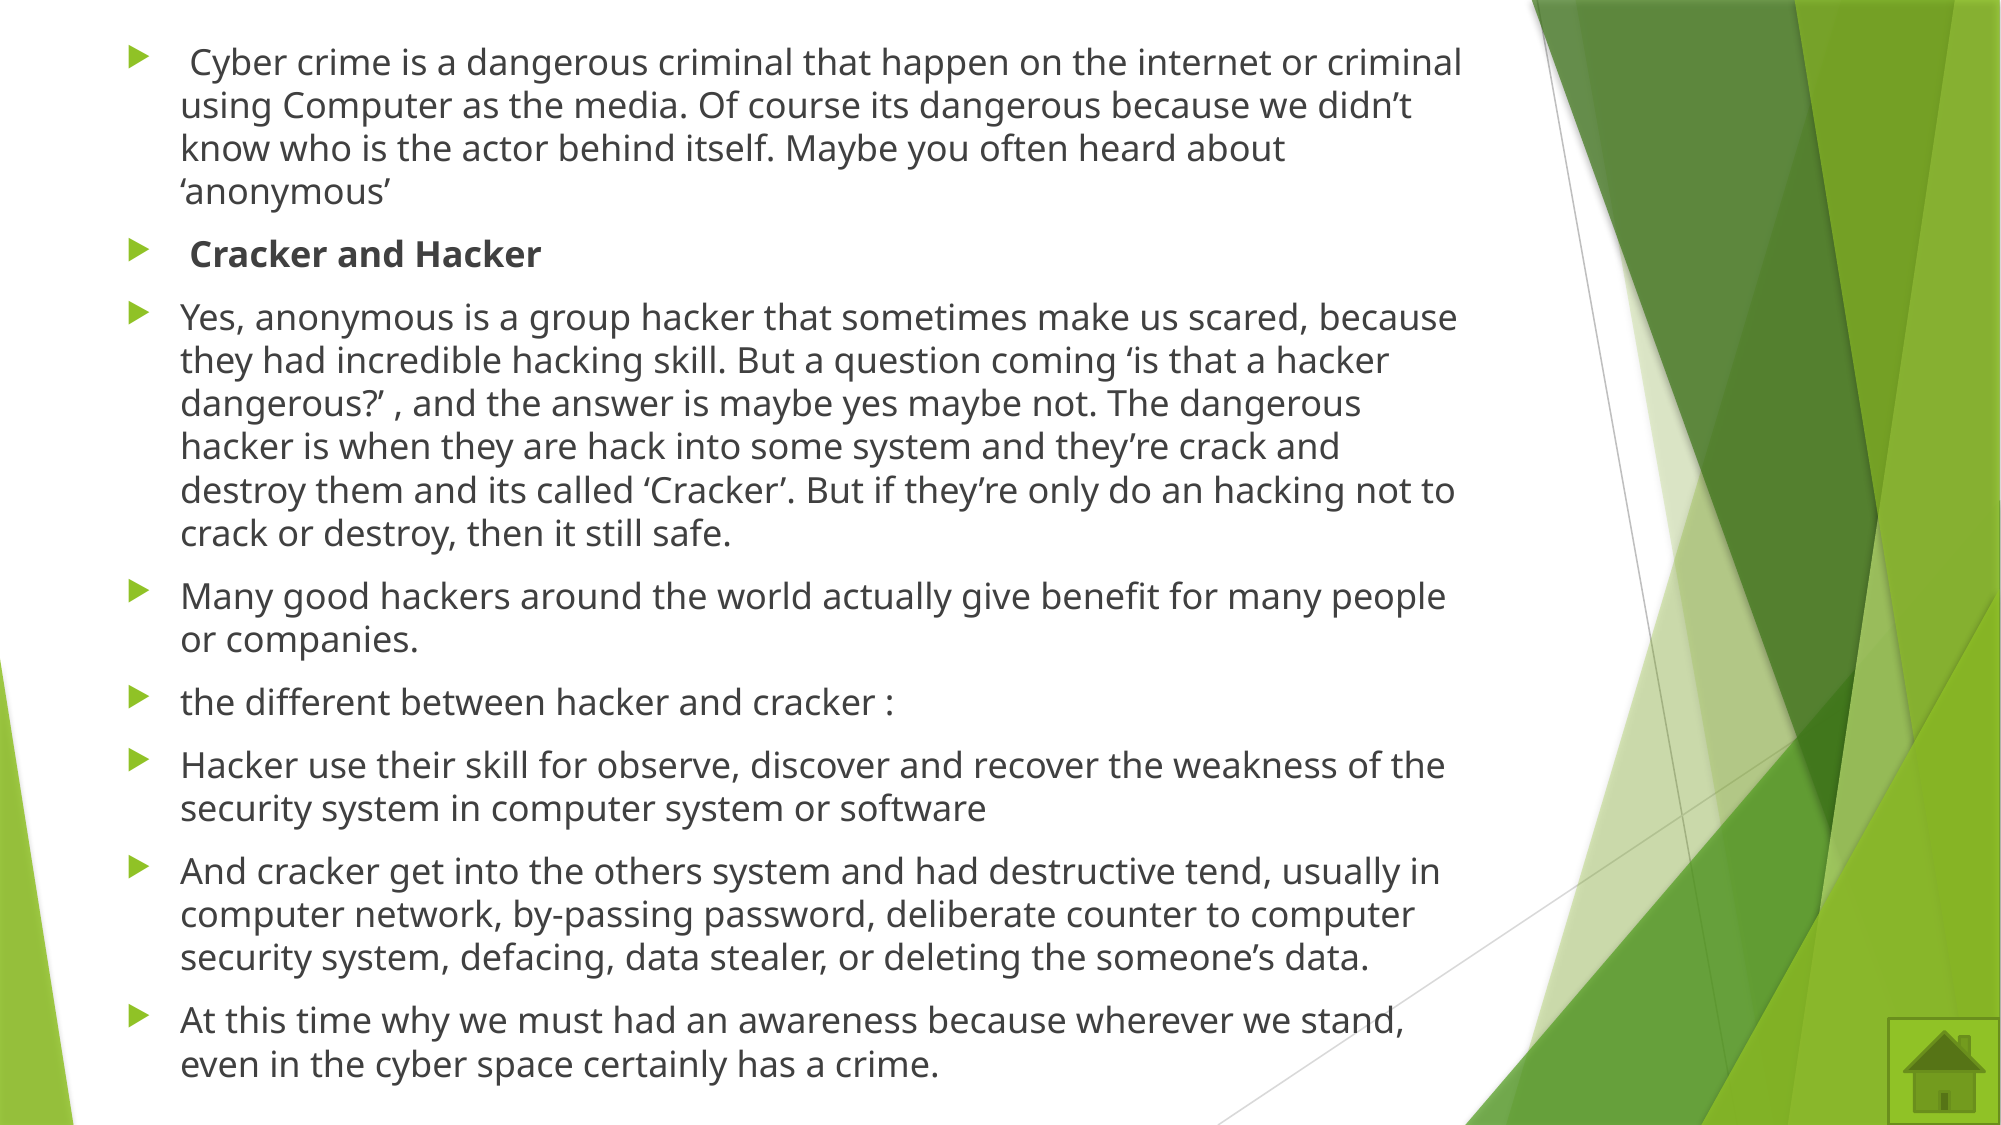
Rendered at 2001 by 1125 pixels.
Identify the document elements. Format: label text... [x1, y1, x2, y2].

text_box [1887, 1017, 2000, 1125]
list Cyber crime is a dangerous criminal that happen on the internet or criminal using Computer as the media. Of course its dangerous because we didn’t know who is the actor behind itself. Maybe you often heard about ‘anonymous’ Cracker and Hacker Yes, anonymous is a group hacker that sometimes make us scared, because they had incredible hacking skill. But a question coming ‘is that a hacker dangerous?’ , and the answer is maybe yes maybe not. The dangerous hacker is when they are hack into some system and they’re crack and destroy them and its called ‘Cracker’. But if they’re only do an hacking not to crack or destroy, then it still safe. Many good hackers around the world actually give benefit for many people or companies. the different between hacker and cracker : Hacker use their skill for observe, discover and recover the weakness of the security system in computer system or software And cracker get into the others system and had destructive tend, usually in computer network, by-passing password, deliberate counter to computer security system, defacing, data stealer, or deleting the someone’s data. At this time why we must had an awareness because wherever we stand, even in the cyber space certainly has a crime. [111, 31, 1481, 1110]
